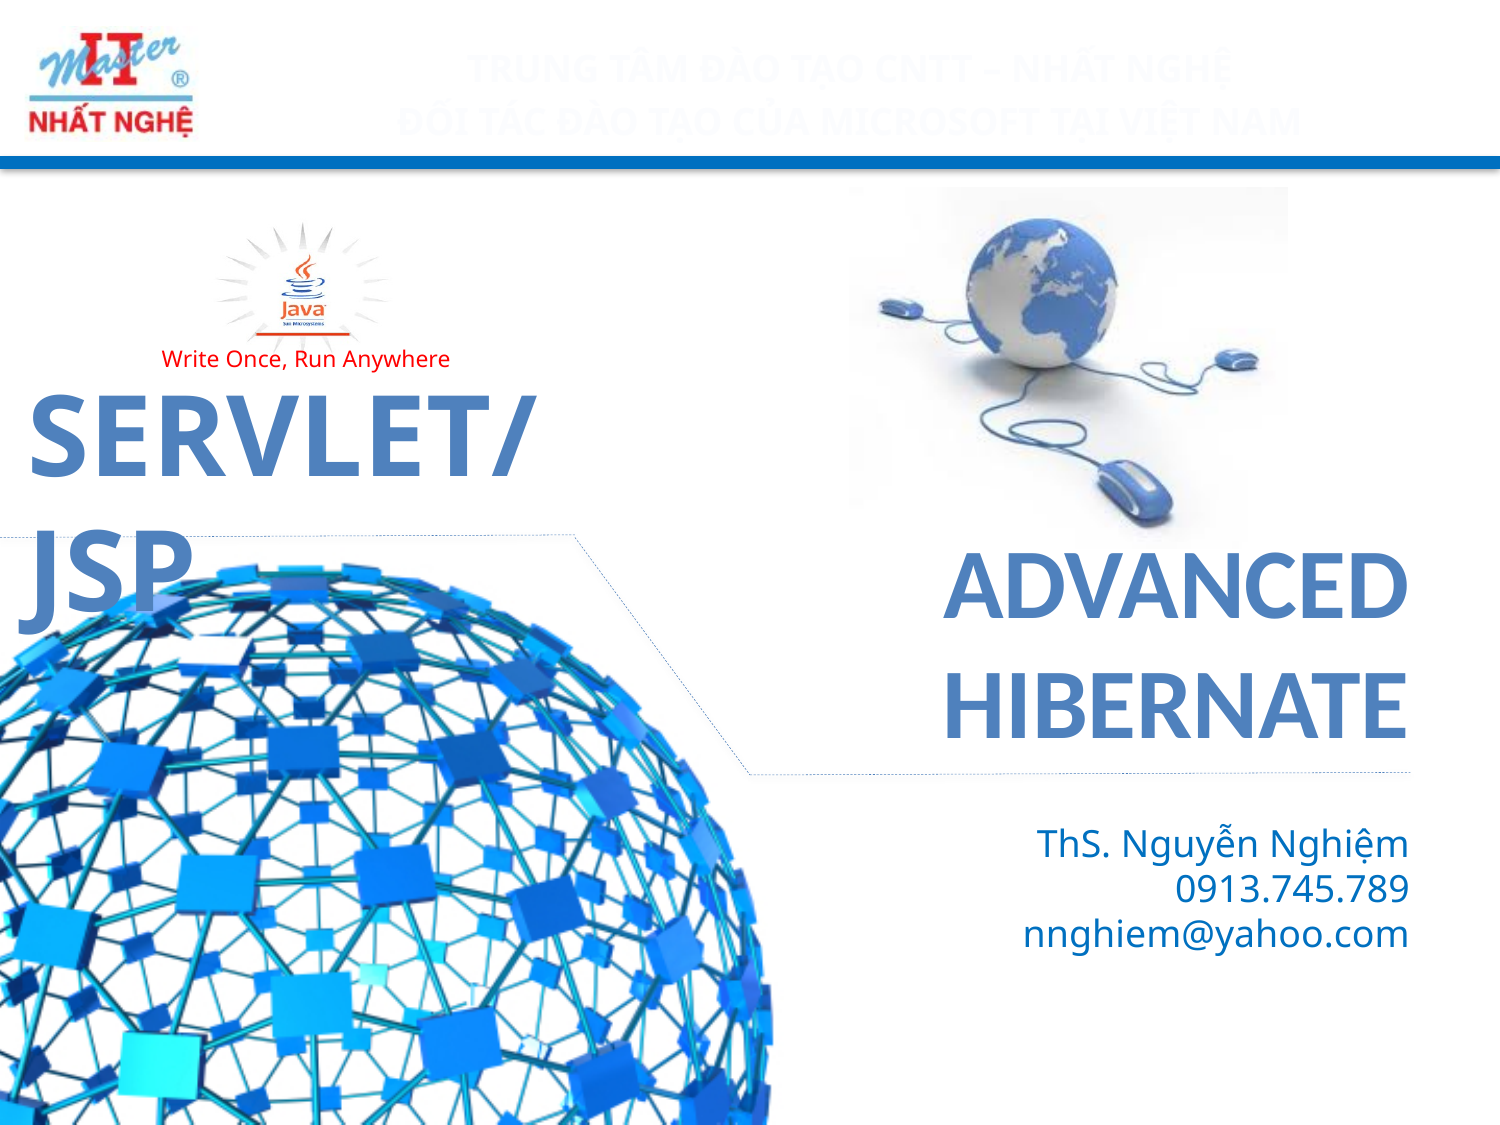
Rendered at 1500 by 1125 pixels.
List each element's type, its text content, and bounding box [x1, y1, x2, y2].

picture [247, 356, 253, 363]
picture [0, 499, 834, 1125]
picture [326, 356, 332, 363]
picture [204, 212, 400, 363]
picture [229, 352, 239, 363]
picture [849, 187, 1288, 525]
title Advanced Hibernate [525, 525, 1425, 767]
picture [361, 356, 367, 363]
picture [298, 352, 305, 358]
picture [24, 26, 200, 142]
